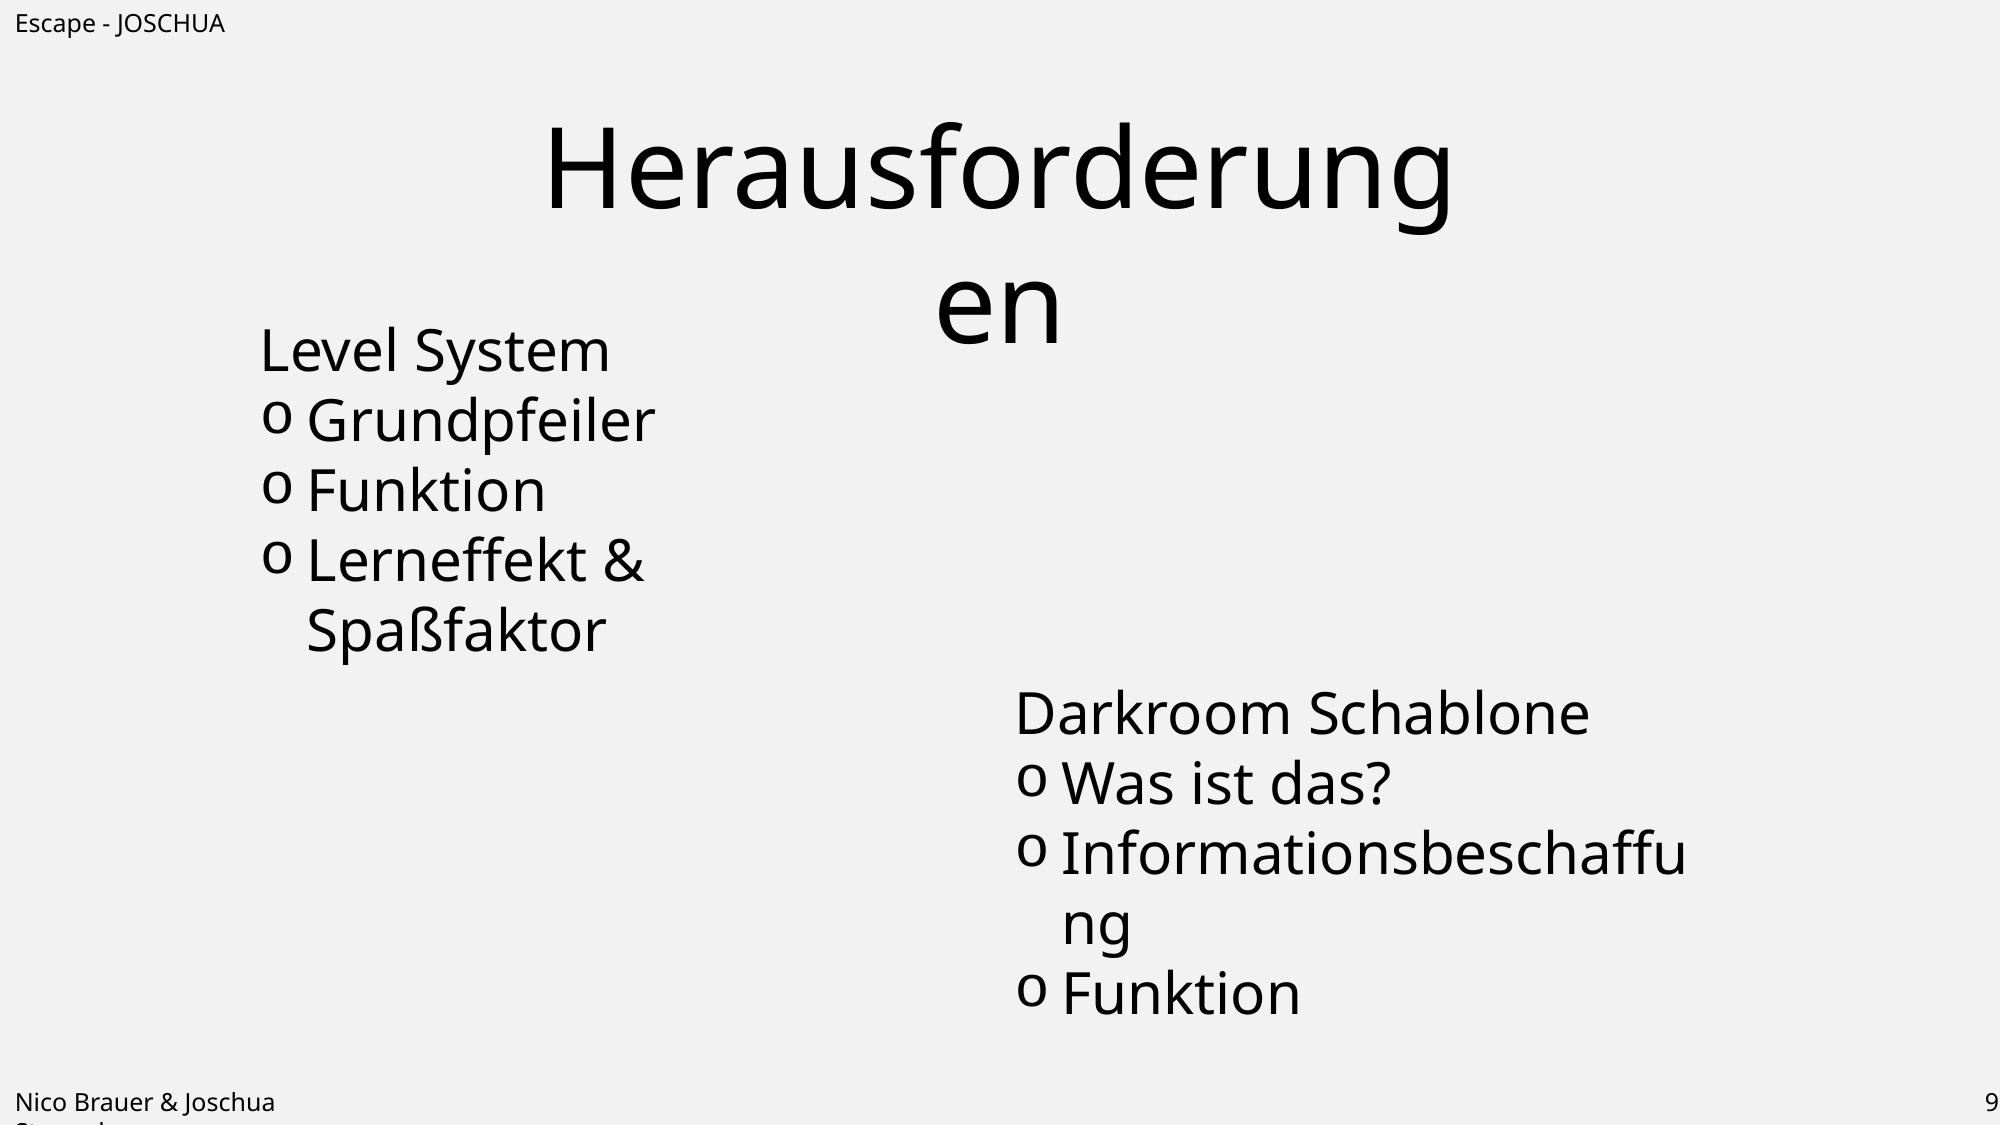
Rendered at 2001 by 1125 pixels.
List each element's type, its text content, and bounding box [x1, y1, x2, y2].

text_box Level System Grundpfeiler Funktion Lerneffekt & Spaßfaktor [245, 305, 941, 671]
text_box Herausforderungen [525, 88, 1475, 374]
text_box 9 [1969, 1079, 2000, 1125]
text_box Nico Brauer & Joschua Stammherr [0, 1079, 416, 1125]
text_box Escape - JOSCHUA [0, 0, 244, 45]
text_box Darkroom Schablone Was ist das? Informationsbeschaffung Funktion [999, 669, 1738, 1034]
